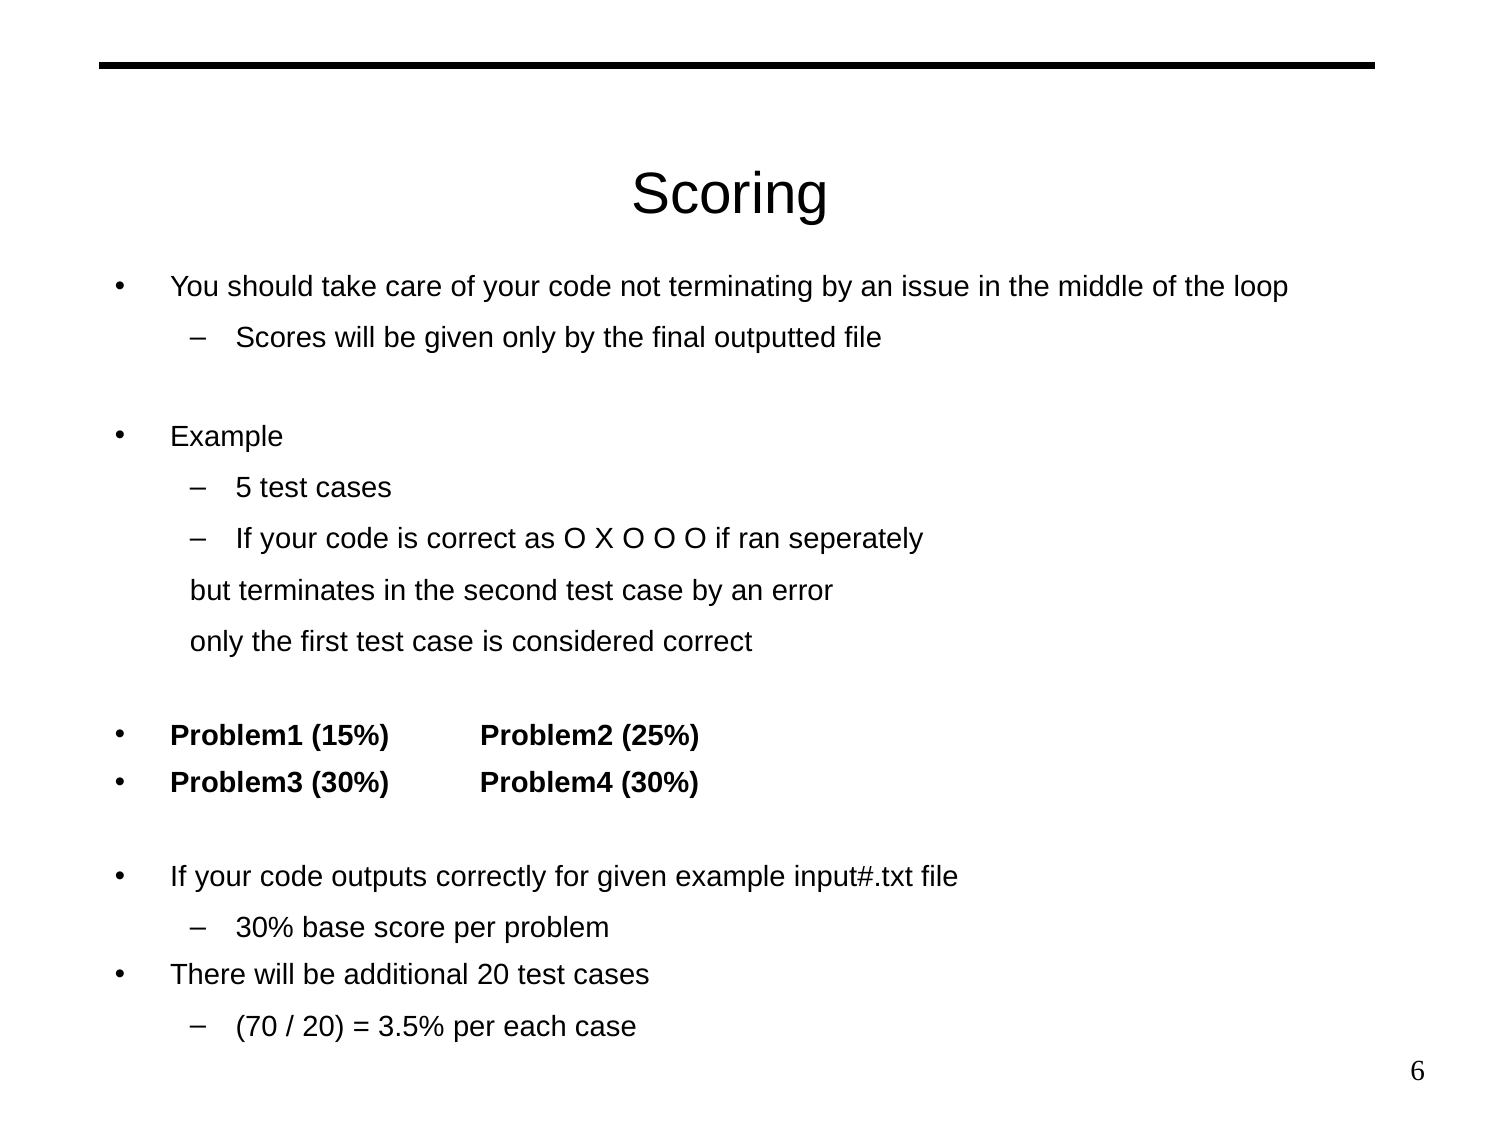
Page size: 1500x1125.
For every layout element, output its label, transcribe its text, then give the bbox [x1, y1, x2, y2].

title Scoring [99, 79, 1362, 233]
list You should take care of your code not terminating by an issue in the middle of the loop Scores will be given only by the final outputted file Example 5 test cases If your code is correct as O X O O O if ran seperately but terminates in the second test case by an error only the first test case is considered correct Problem1 (15%) Problem2 (25%) Problem3 (30%) Problem4 (30%) If your code outputs correctly for given example input#.txt file 30% base score per problem There will be additional 20 test cases (70 / 20) = 3.5% per each case [99, 258, 1362, 1079]
